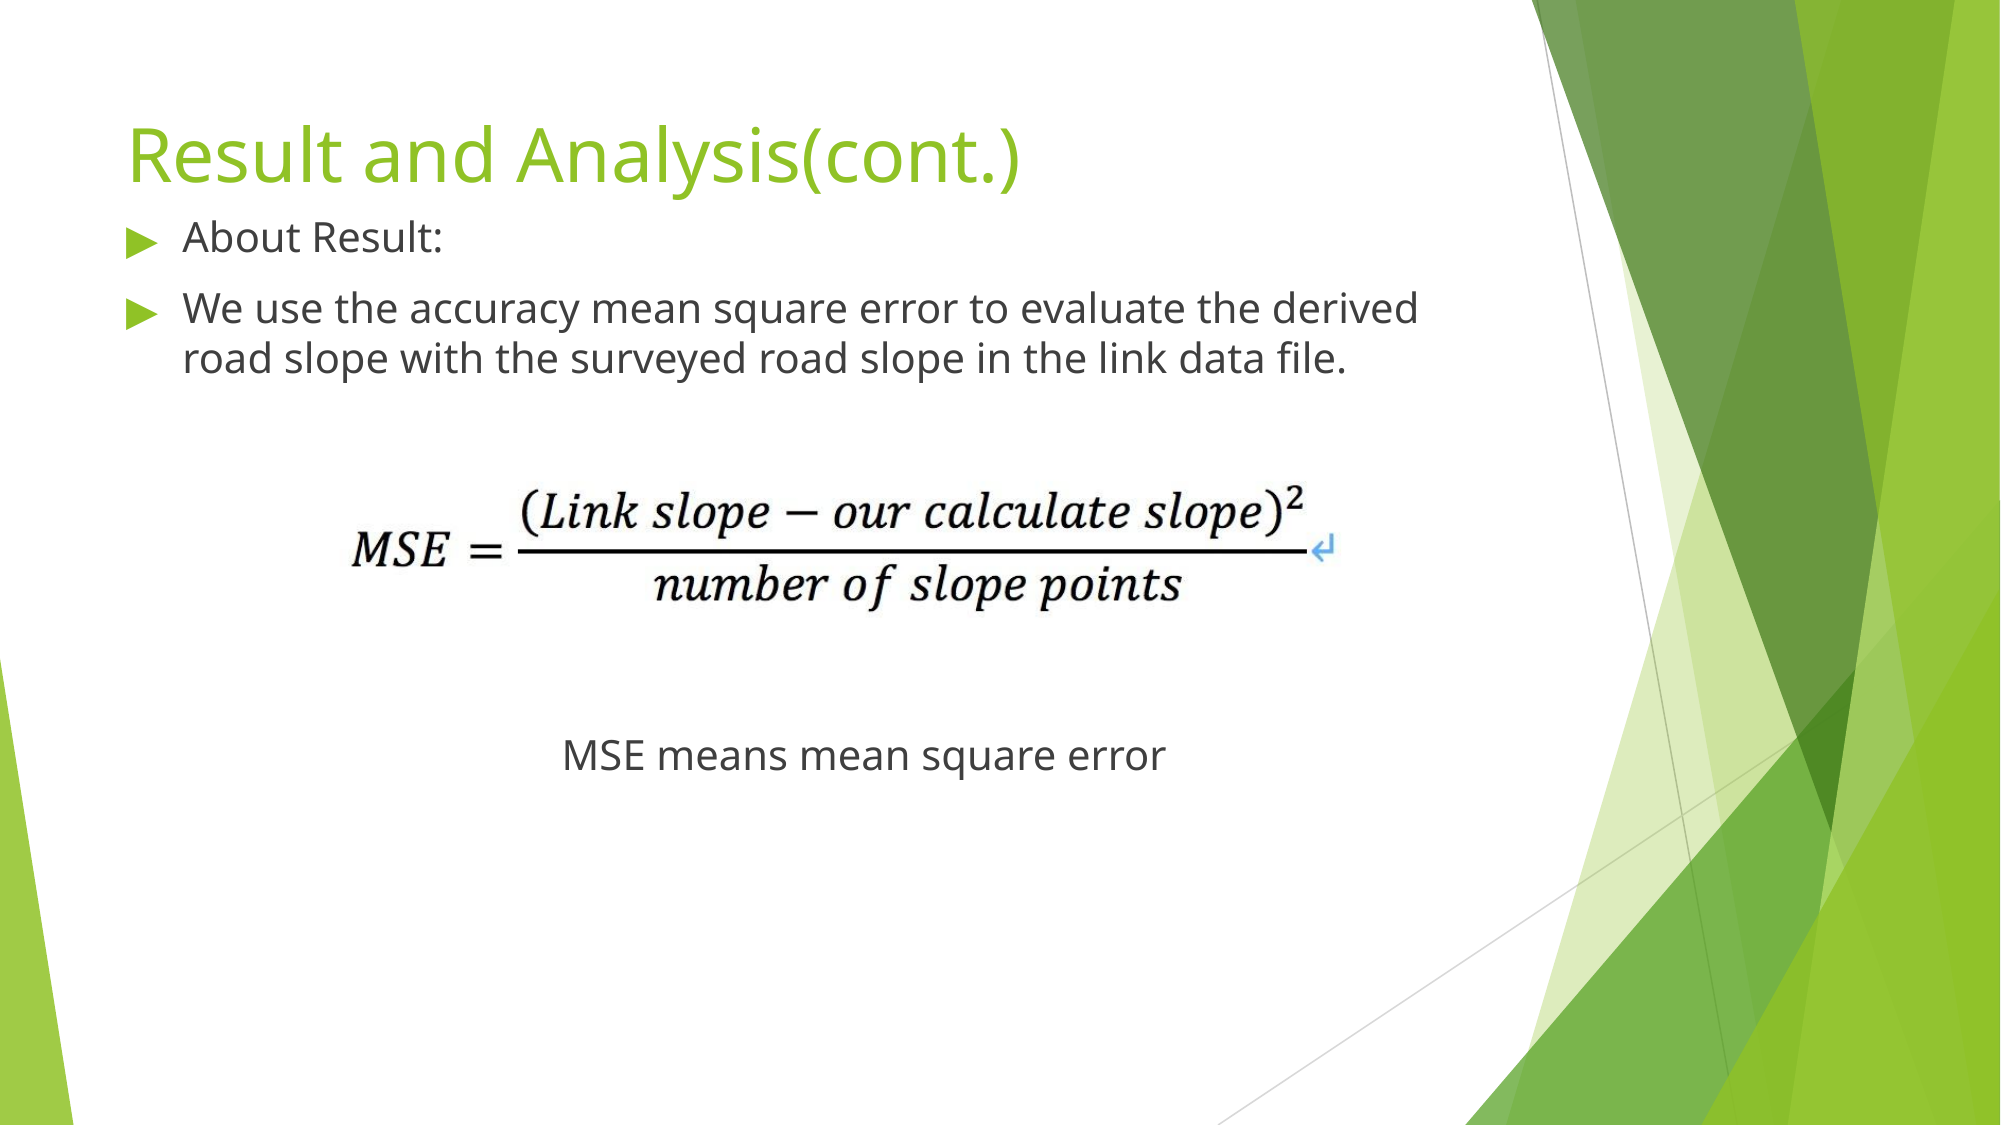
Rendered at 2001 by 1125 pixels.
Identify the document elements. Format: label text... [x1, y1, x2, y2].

text_box MSE means mean square error [505, 713, 1223, 787]
picture [238, 447, 1413, 641]
title Result and Analysis(cont.) [111, 99, 1522, 203]
list About Result: We use the accuracy mean square error to evaluate the derived road slope with the surveyed road slope in the link data file. [111, 203, 1522, 996]
